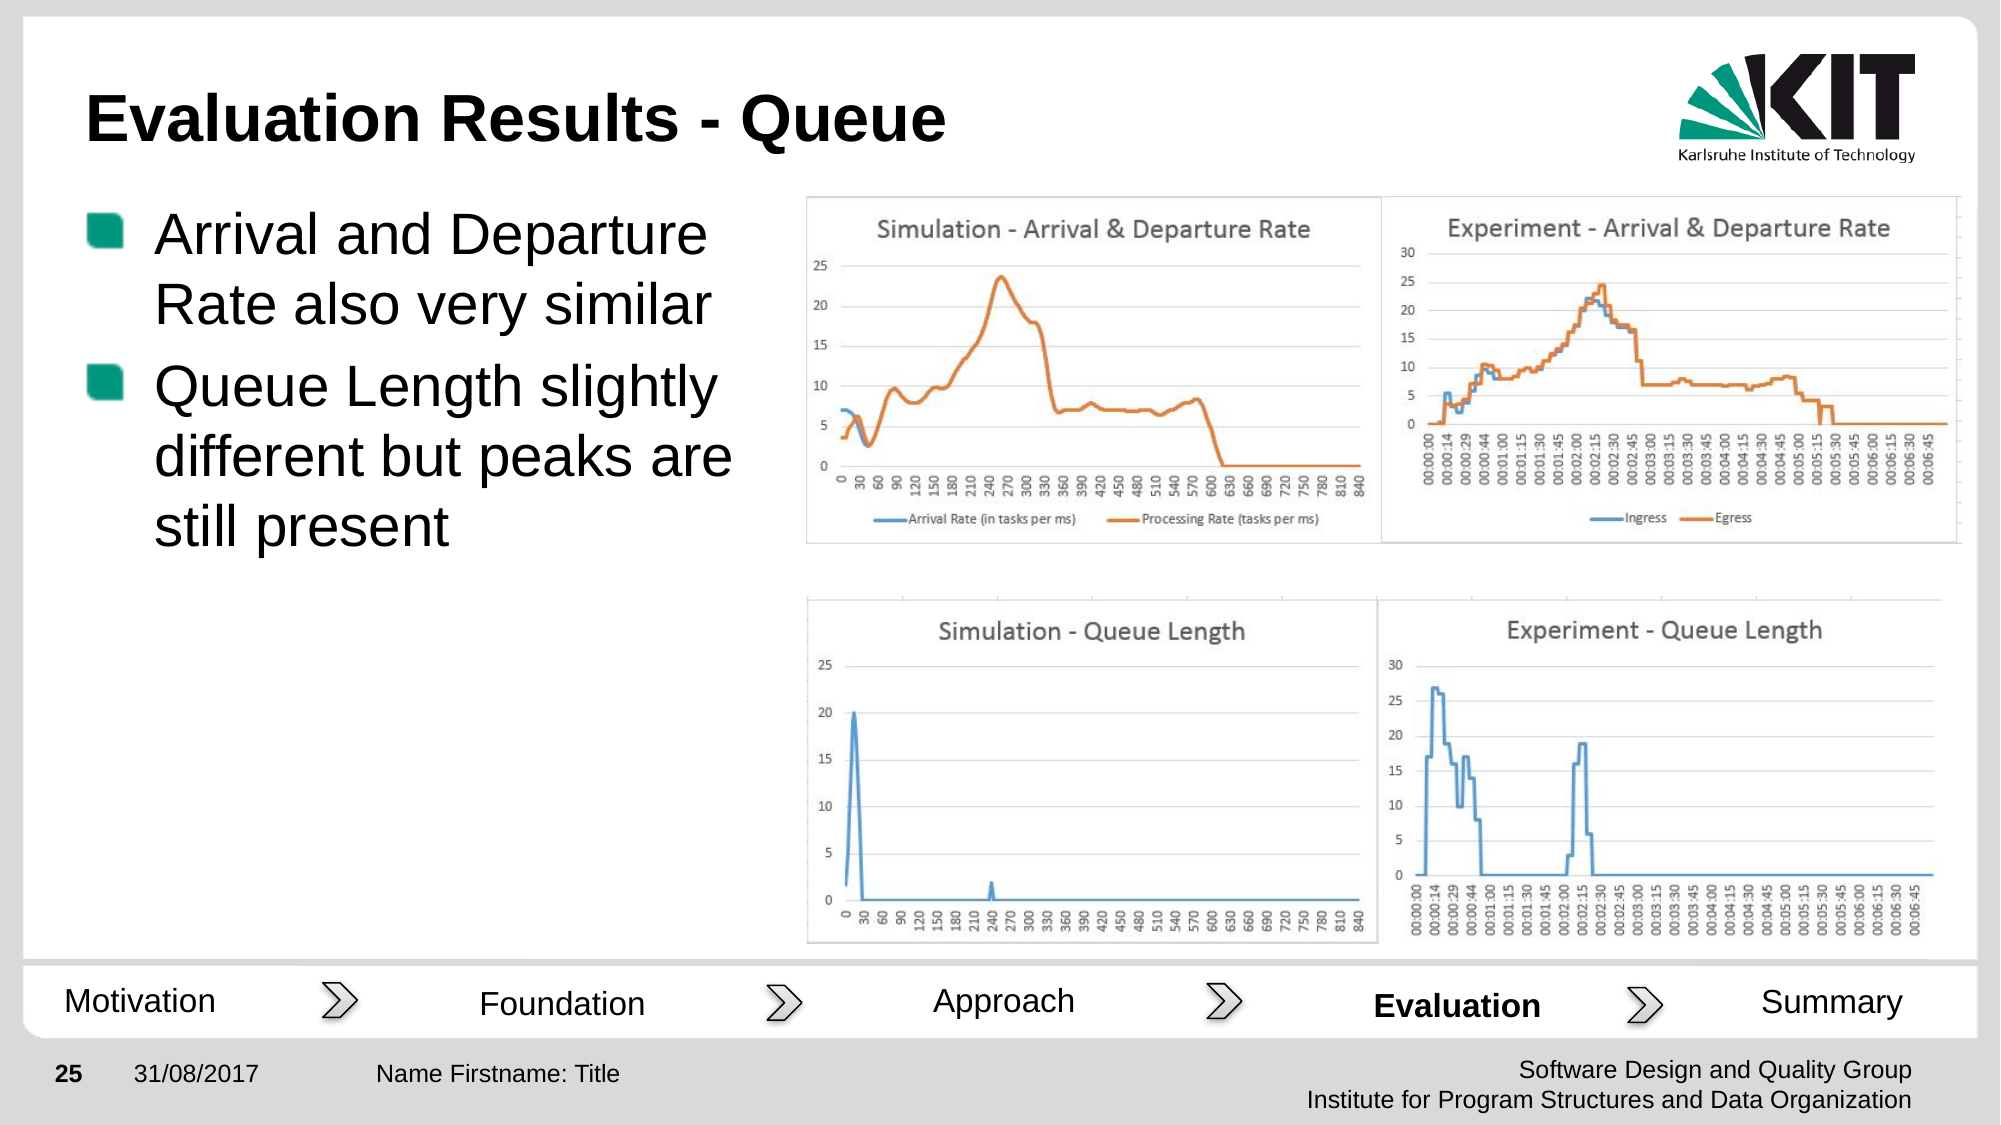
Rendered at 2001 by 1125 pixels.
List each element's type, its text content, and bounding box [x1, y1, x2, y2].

picture [0, 0, 2000, 1125]
list Arrival and Departure Rate also very similar Queue Length slightly different but peaks are still present [85, 196, 788, 940]
title Evaluation Results - Queue [85, 62, 1598, 156]
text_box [15, 962, 2000, 1034]
